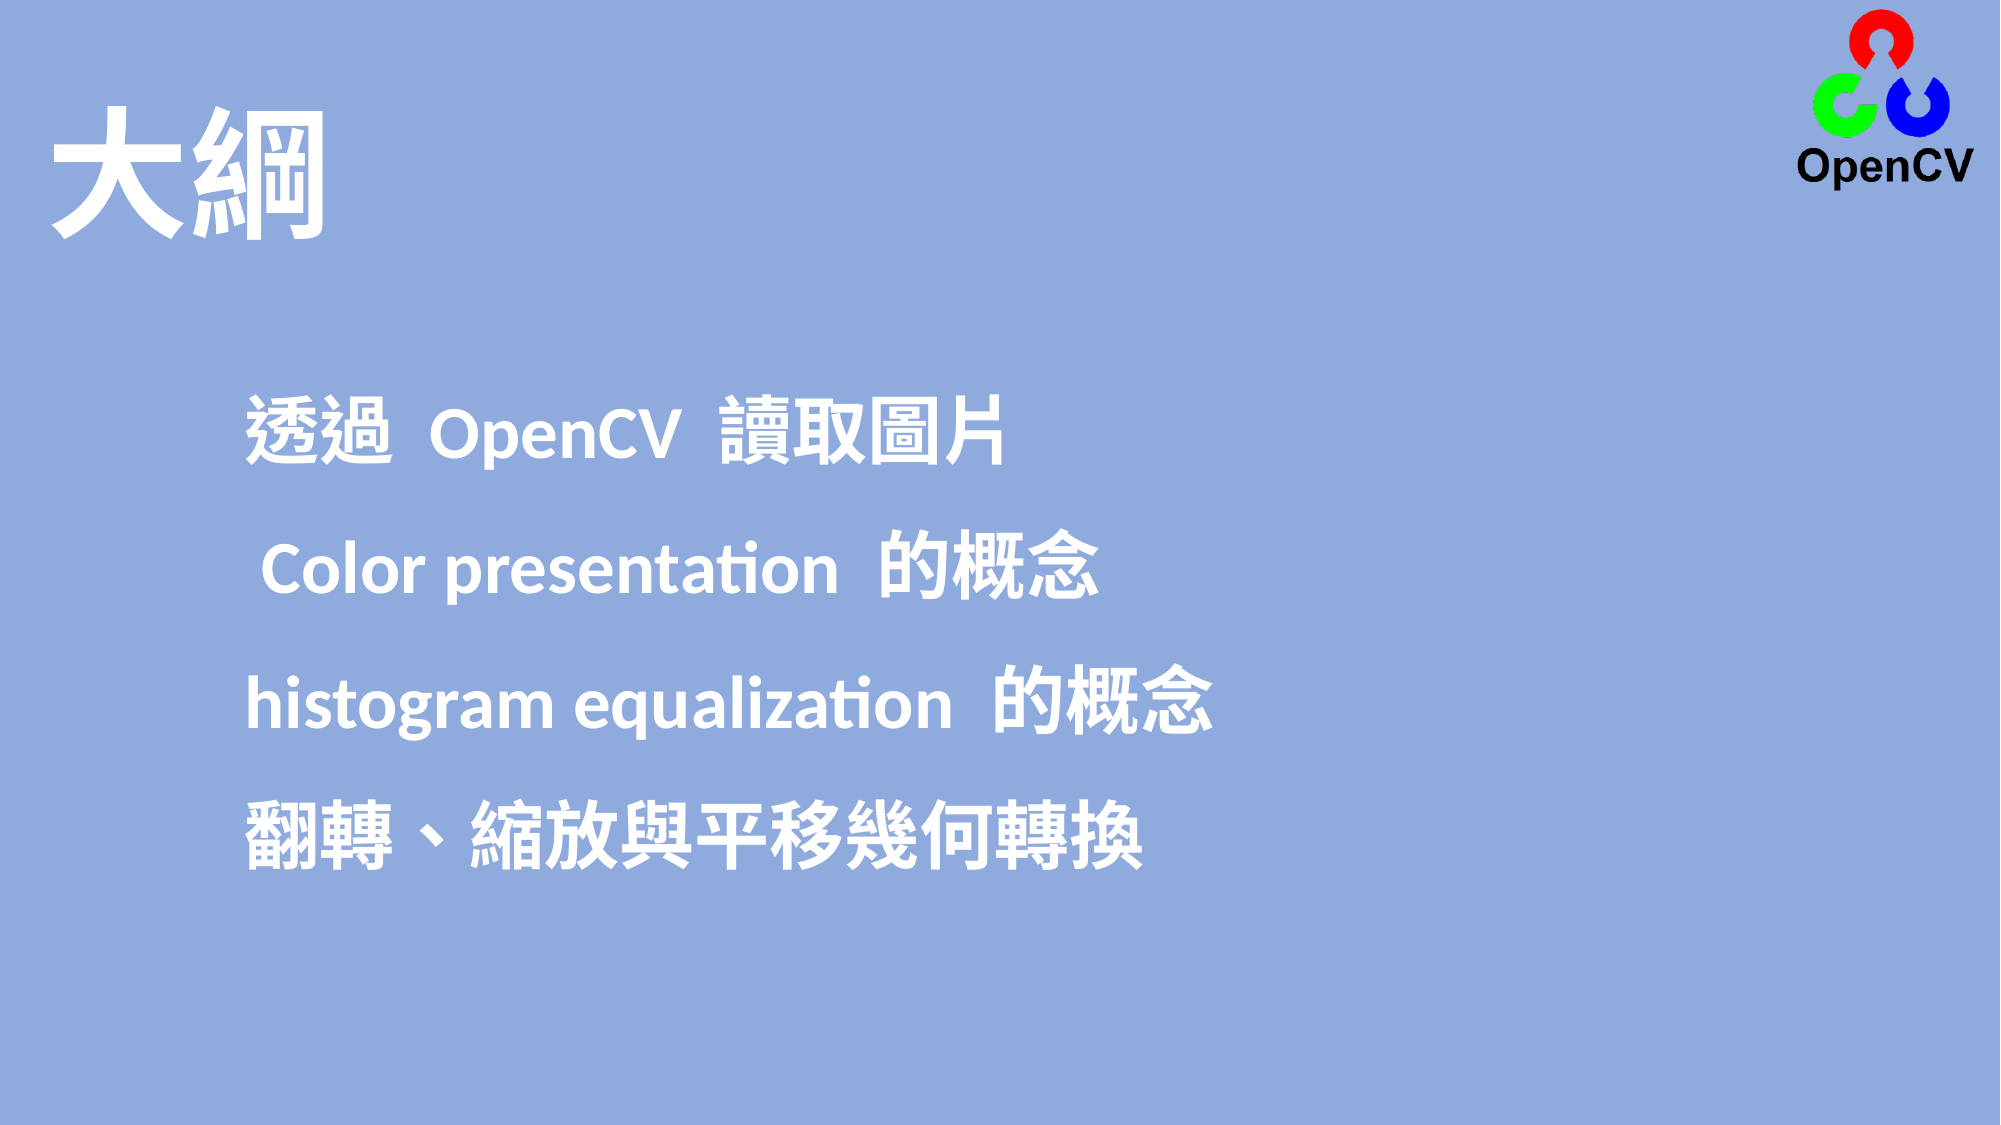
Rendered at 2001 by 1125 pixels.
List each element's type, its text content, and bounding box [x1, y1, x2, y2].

picture [1769, 0, 2000, 205]
text_box 透過 OpenCV 讀取圖片 Color presentation 的概念 histogram equalization 的概念 翻轉、縮放與平移幾何轉換 [229, 331, 1403, 932]
subtitle 大綱 [31, 0, 1532, 264]
